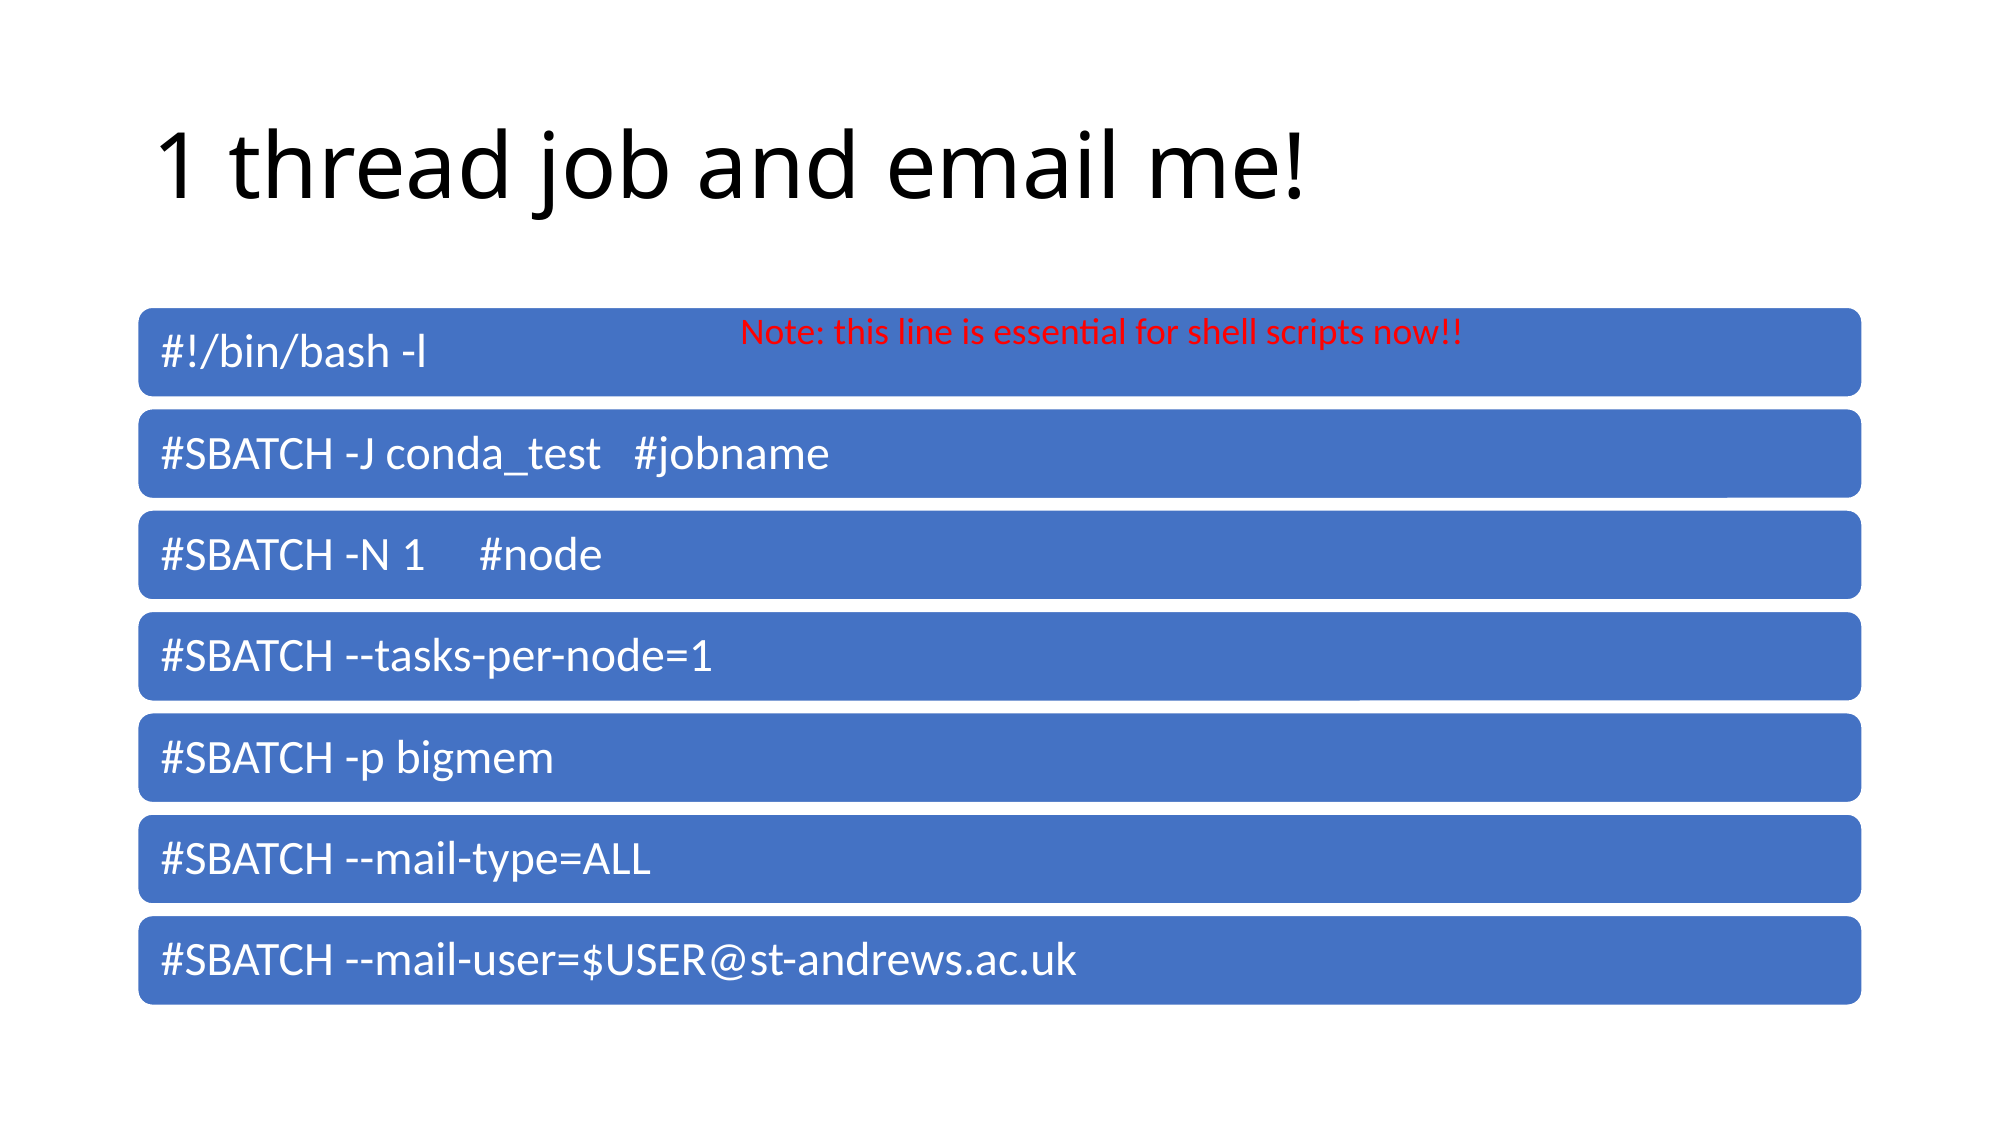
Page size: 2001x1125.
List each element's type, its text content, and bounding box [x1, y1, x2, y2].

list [137, 299, 1863, 1014]
title 1 thread job and email me! [137, 59, 1863, 278]
